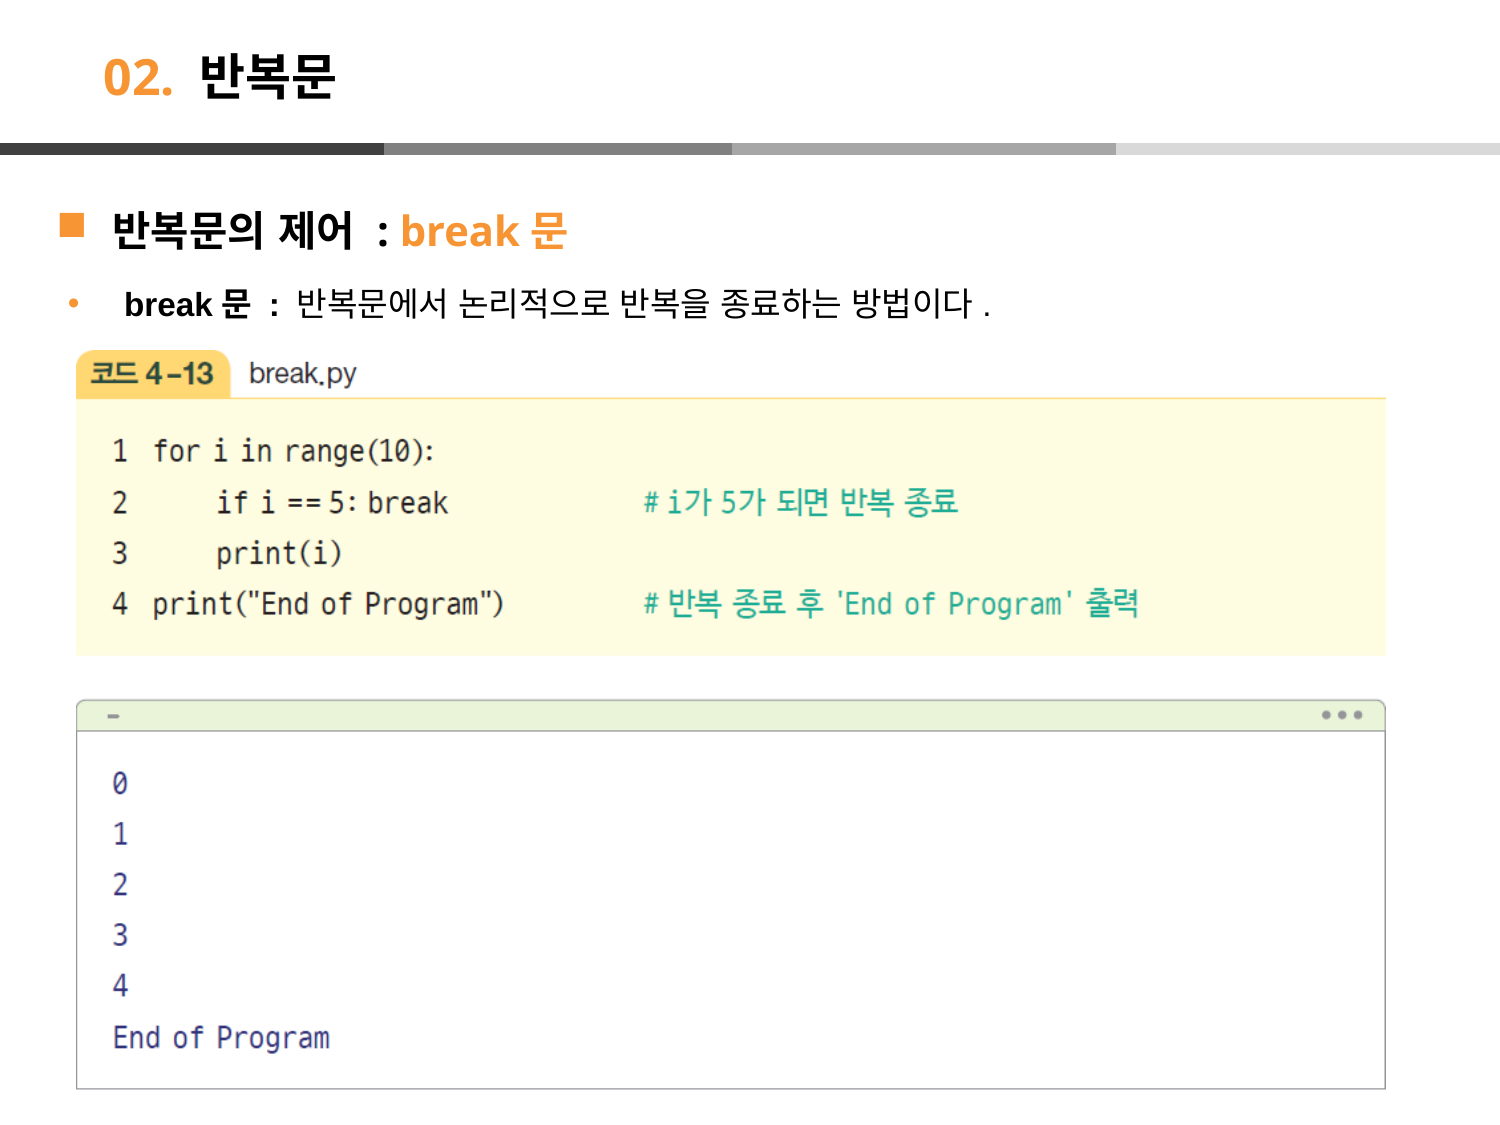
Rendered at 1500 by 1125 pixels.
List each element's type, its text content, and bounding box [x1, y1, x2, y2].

text_box break문 : 반복문에서 논리적으로 반복을 종료하는 방법이다. [52, 255, 1329, 350]
list 반복문의 제어 : break문 [41, 172, 1389, 268]
title 02. 반복문 [88, 30, 1211, 121]
picture [76, 350, 1386, 1091]
